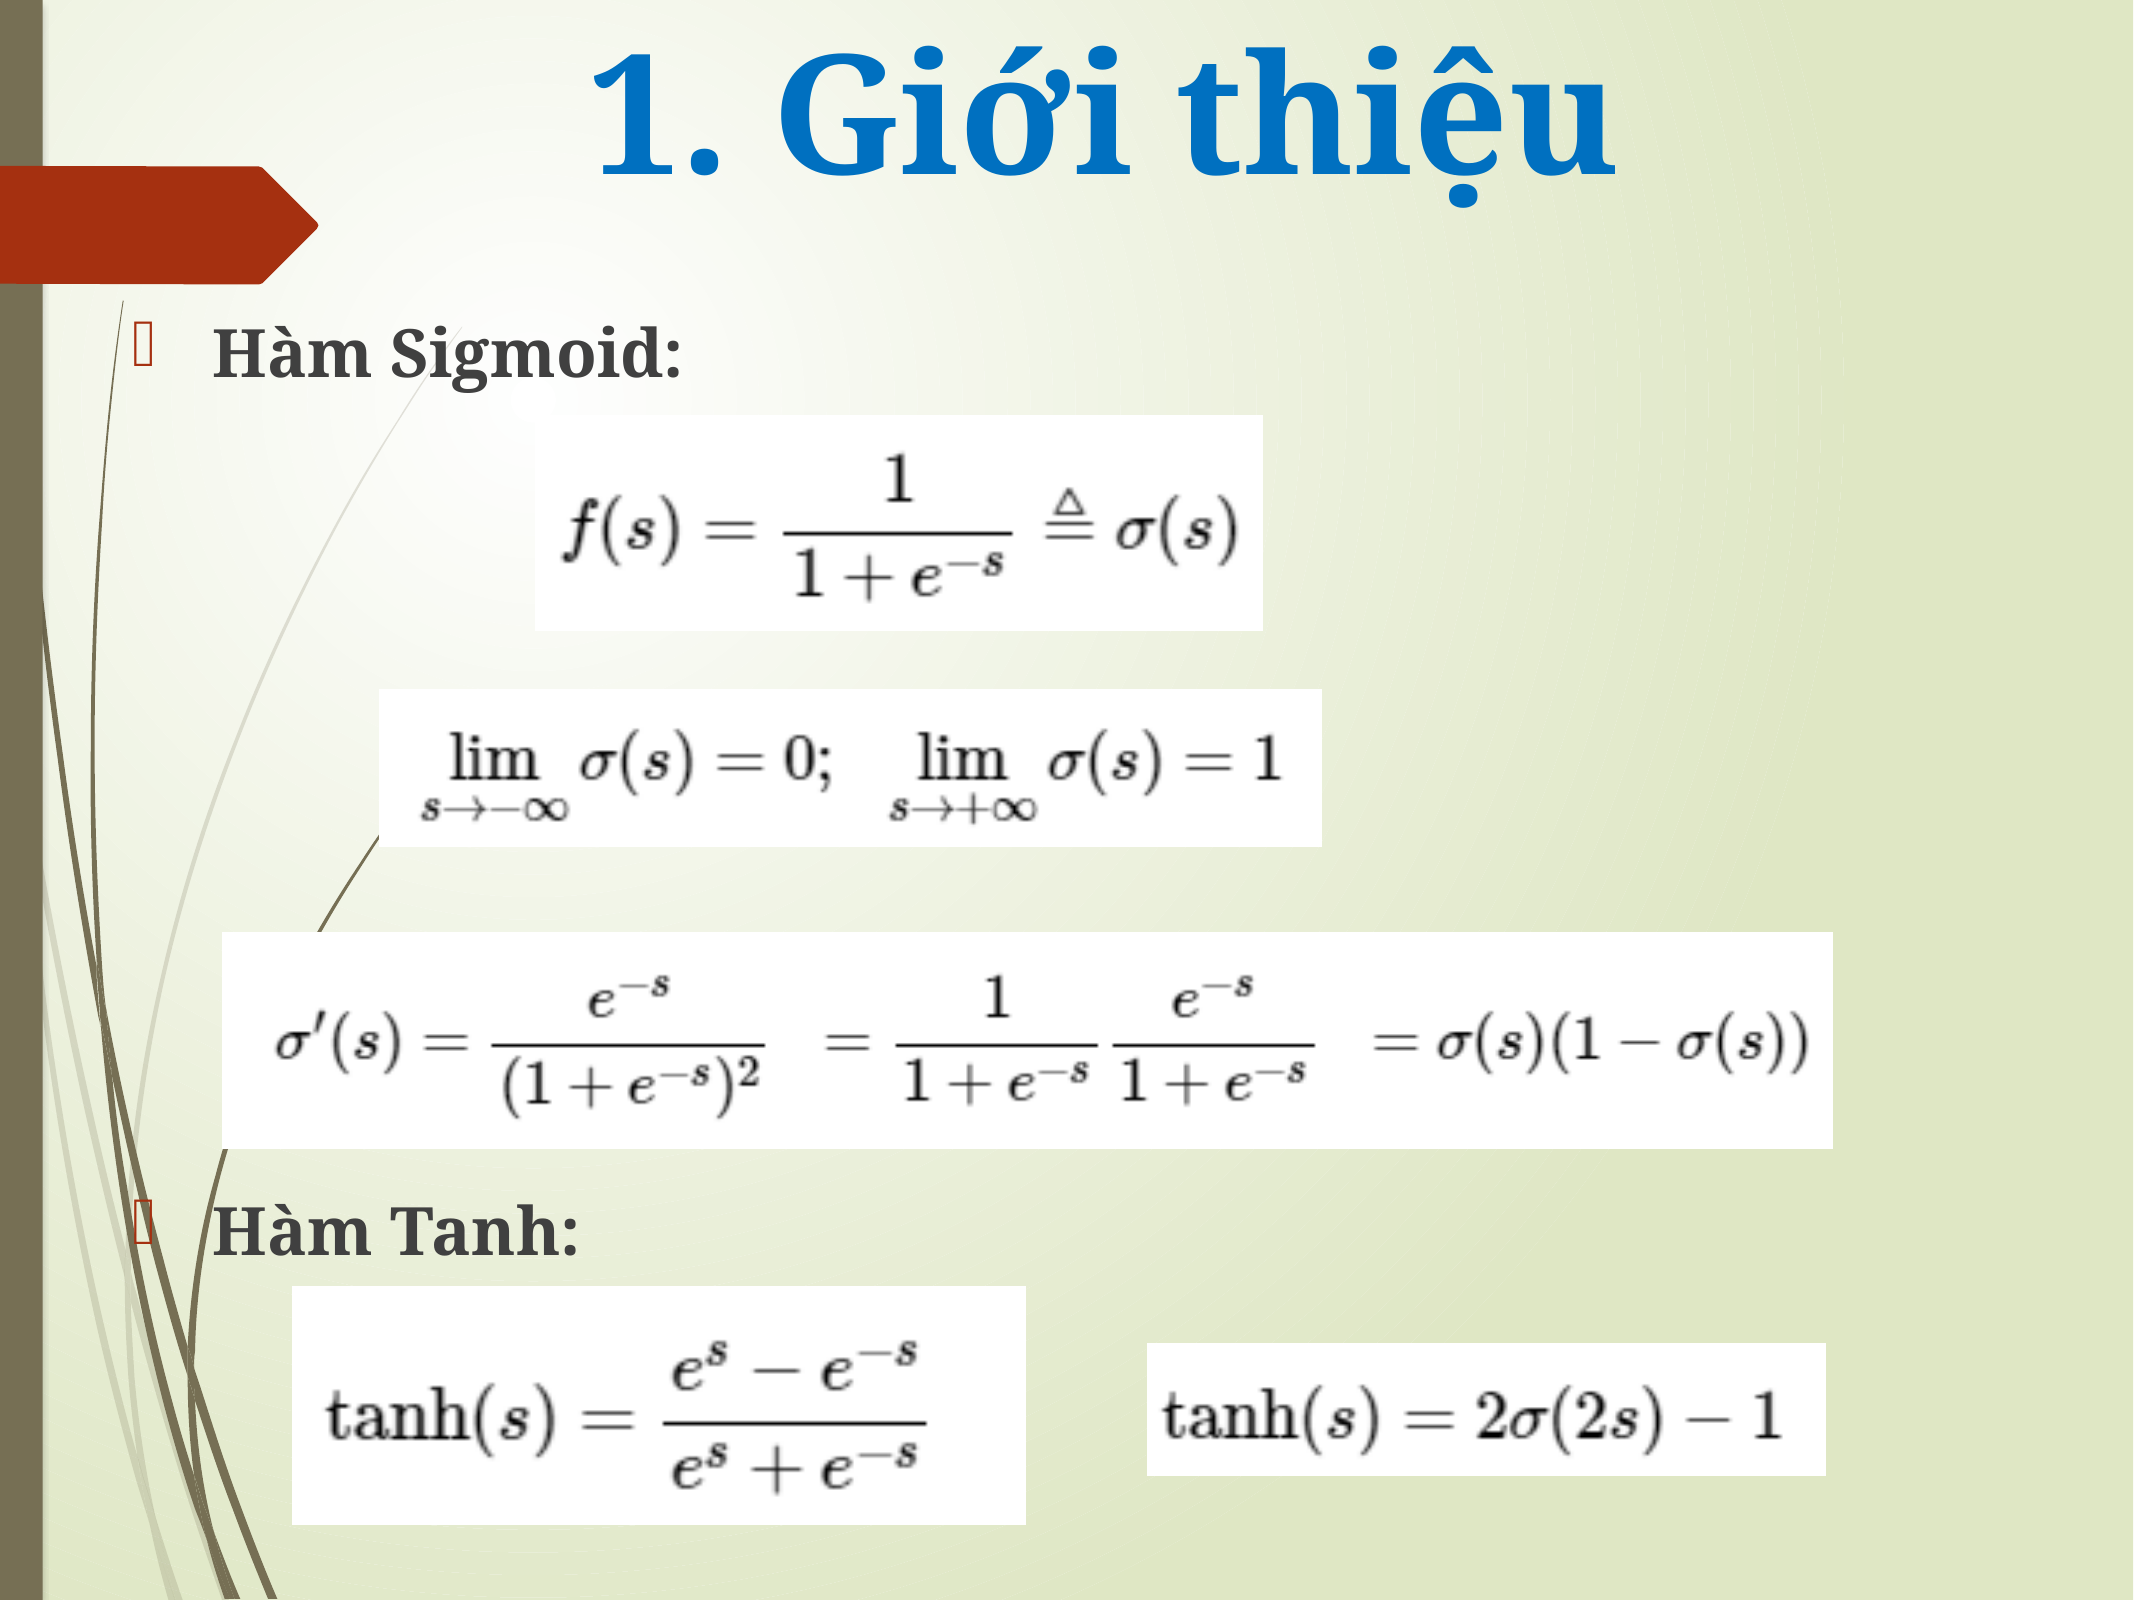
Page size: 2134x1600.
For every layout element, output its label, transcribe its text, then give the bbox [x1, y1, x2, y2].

picture [535, 415, 1263, 632]
picture [378, 689, 1323, 848]
picture [291, 1285, 1027, 1526]
picture [1147, 1343, 1826, 1477]
text_box 1. Giới thiệu [39, 0, 2134, 220]
list Hàm Sigmoid: Hàm Tanh: [117, 303, 2090, 1519]
picture [222, 931, 1833, 1150]
